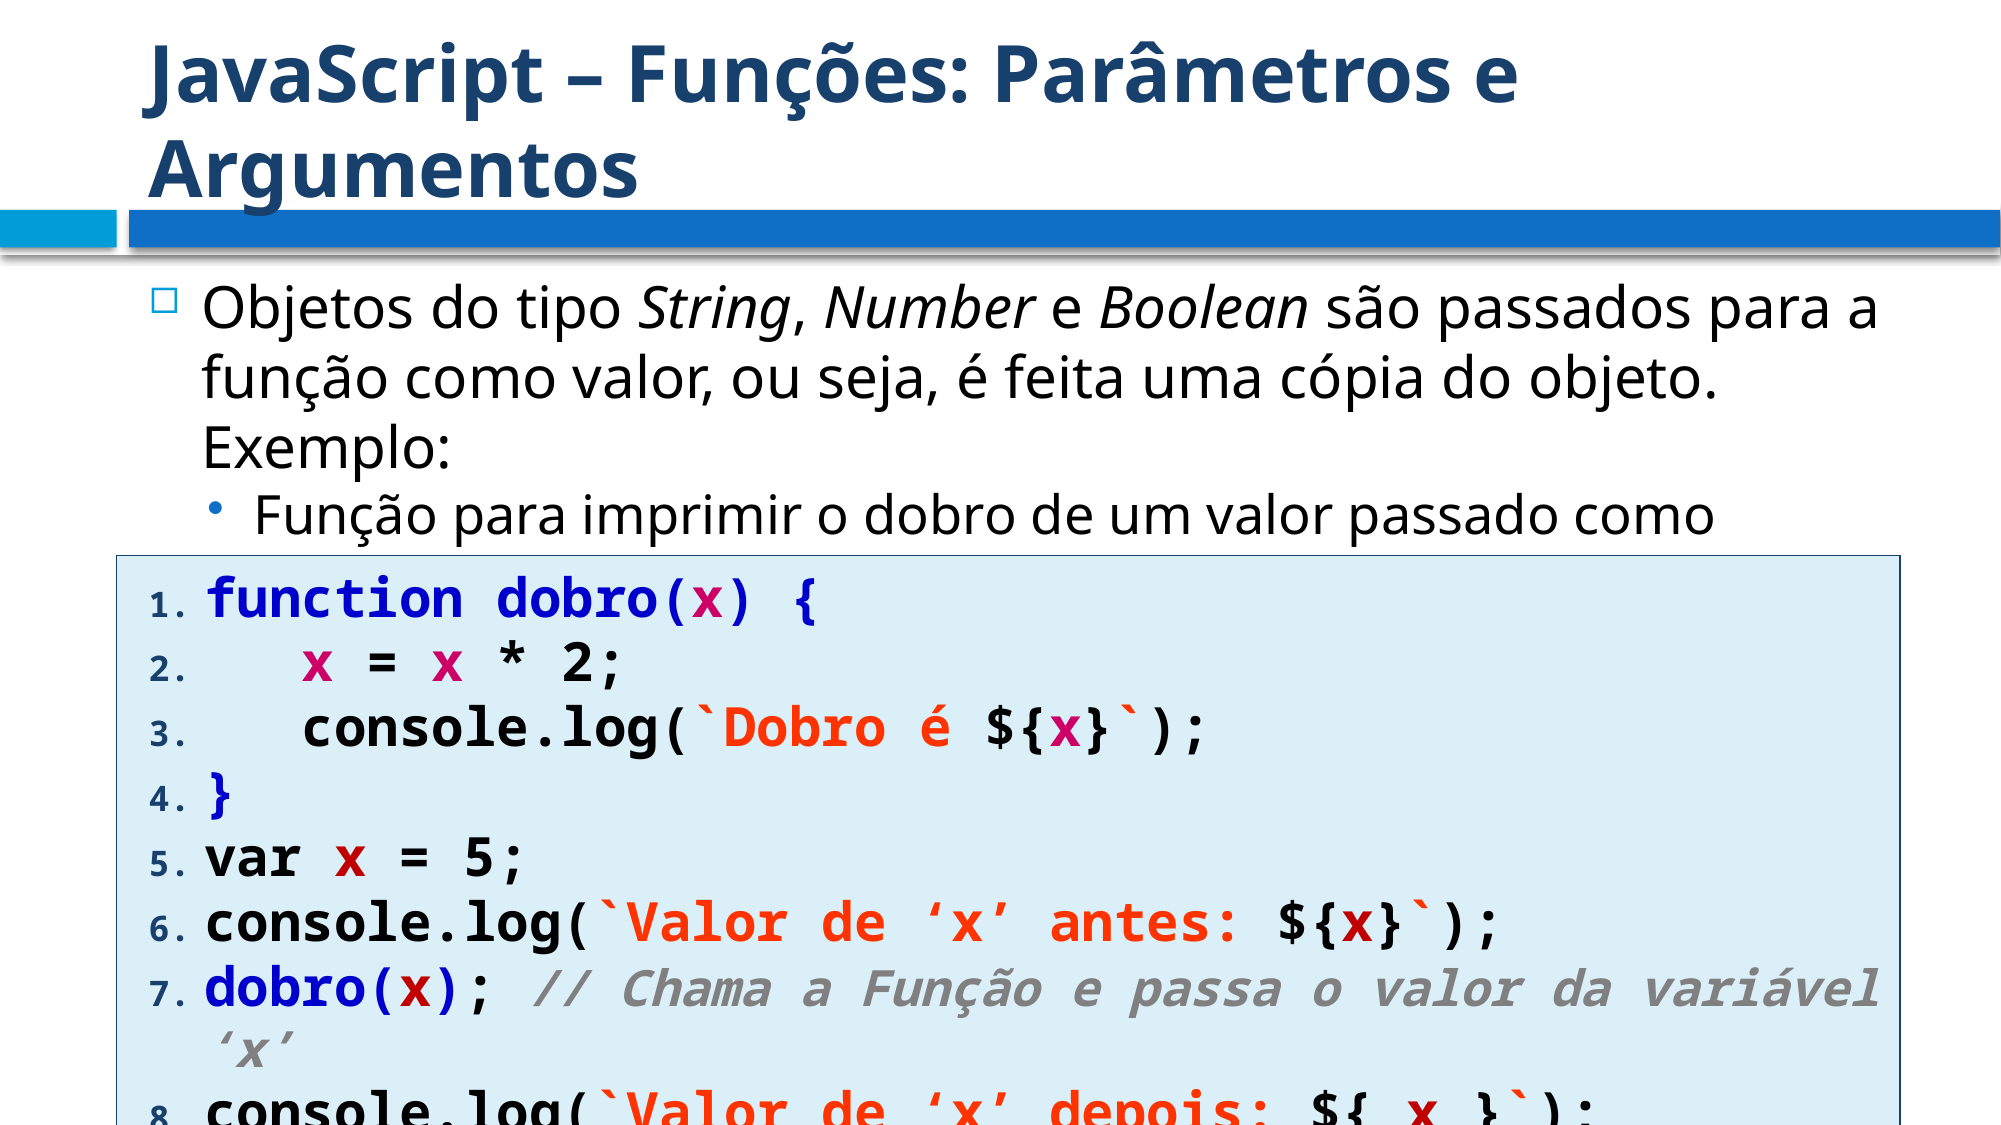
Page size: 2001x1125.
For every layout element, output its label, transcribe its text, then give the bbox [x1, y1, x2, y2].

list Objetos do tipo String, Number e Boolean são passados para a função como valor, ou seja, é feita uma cópia do objeto. Exemplo: Função para imprimir o dobro de um valor passado como parâmetro (por valor): [133, 262, 1918, 1000]
text_box function dobro(x) { x = x * 2; console.log(`Dobro é ${x}`); } var x = 5; console.log(`Valor de ‘x’ antes: ${x}`); dobro(x); // Chama a Função e passa o valor da variável ‘x’ console.log(`Valor de ‘x’ depois: ${ x }`); [116, 555, 1900, 1125]
title JavaScript – Funções: Parâmetros e Argumentos [133, 37, 1957, 200]
slide_number [0, 208, 117, 249]
